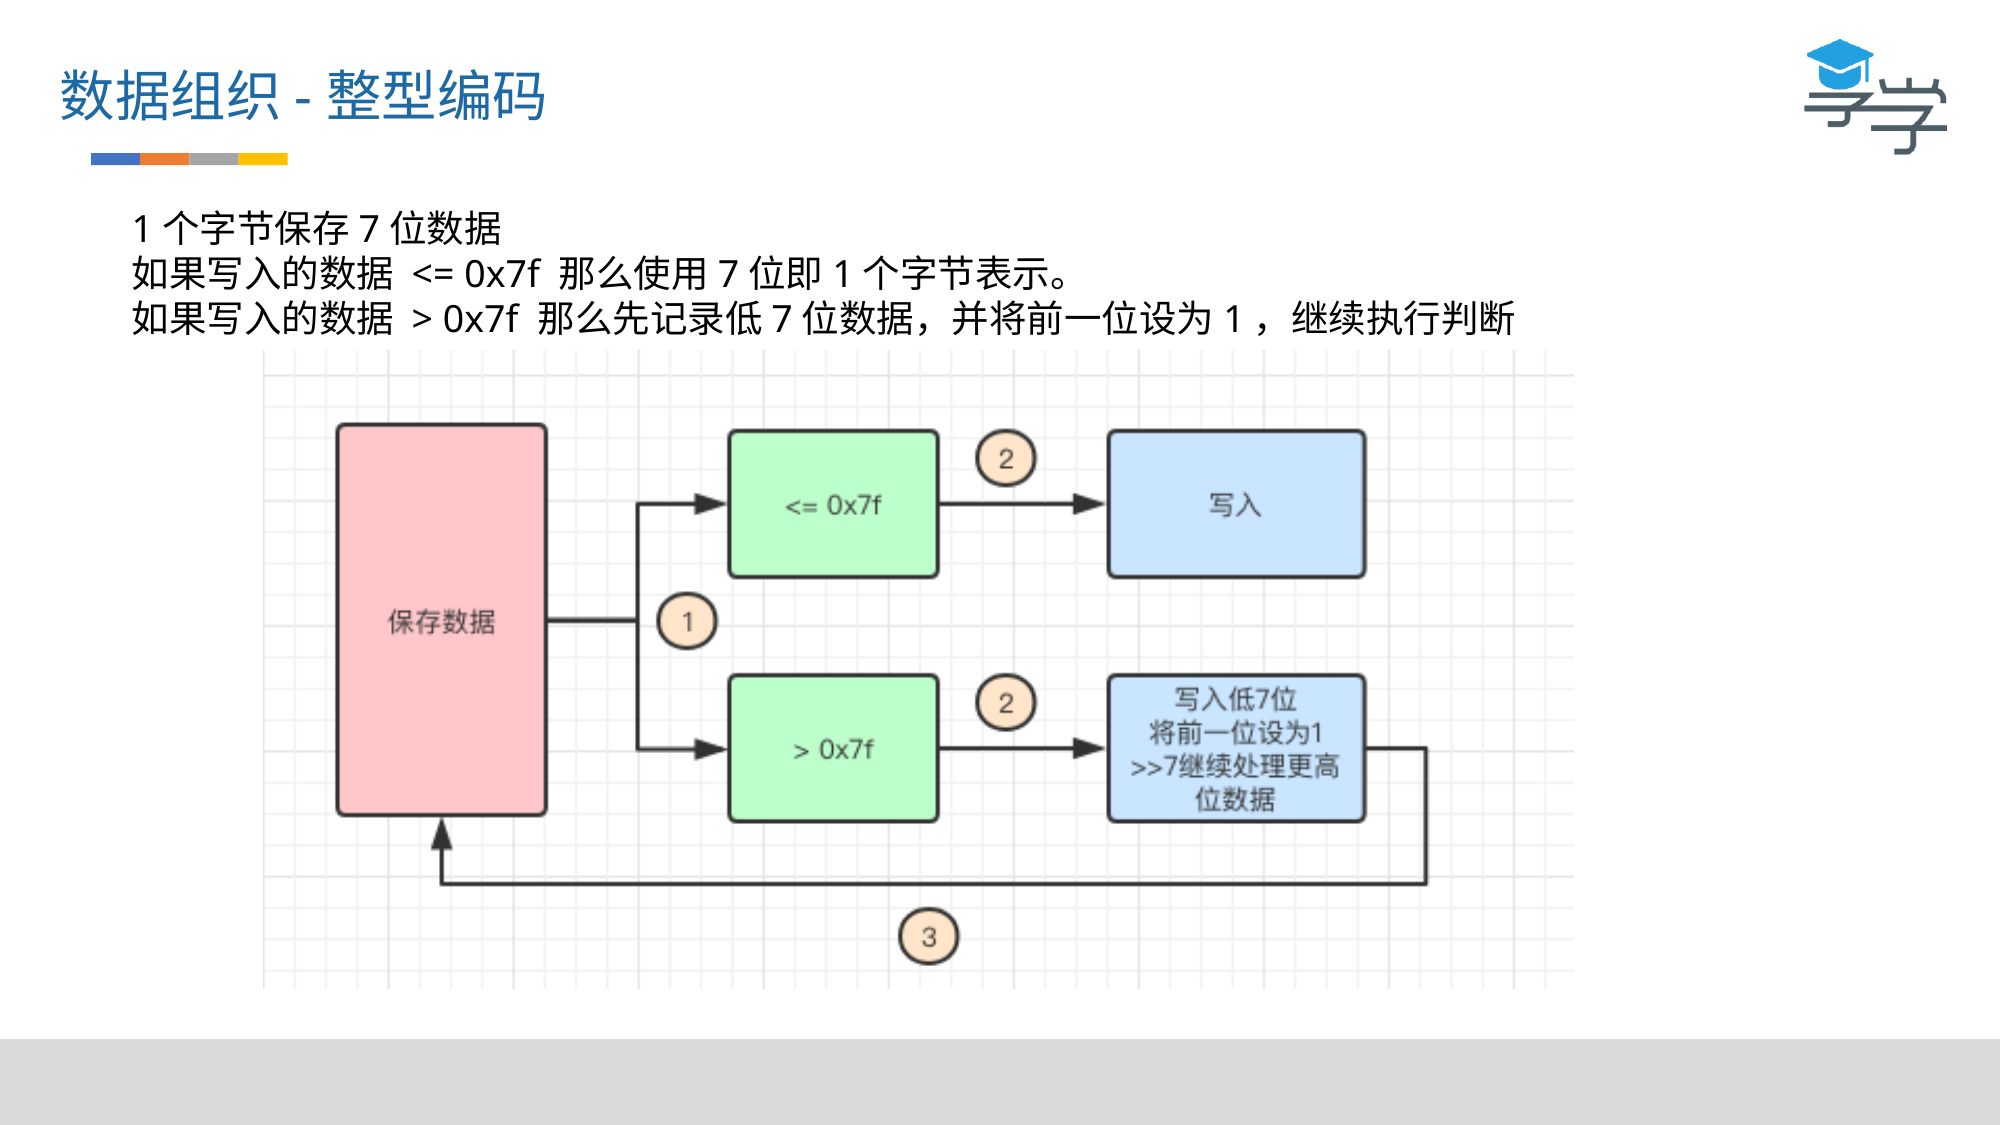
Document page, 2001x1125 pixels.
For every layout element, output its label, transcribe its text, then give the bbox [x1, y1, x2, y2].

picture [1799, 20, 1952, 173]
text_box 数据组织-整型编码 [59, 60, 868, 128]
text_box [90, 152, 288, 166]
text_box 1个字节保存7位数据 如果写入的数据 <= 0x7f 那么使用7位即1个字节表示。 如果写入的数据 > 0x7f 那么先记录低7位数据，并将前一位设为1，继续执行判断 [116, 197, 1532, 348]
picture [263, 350, 1574, 989]
